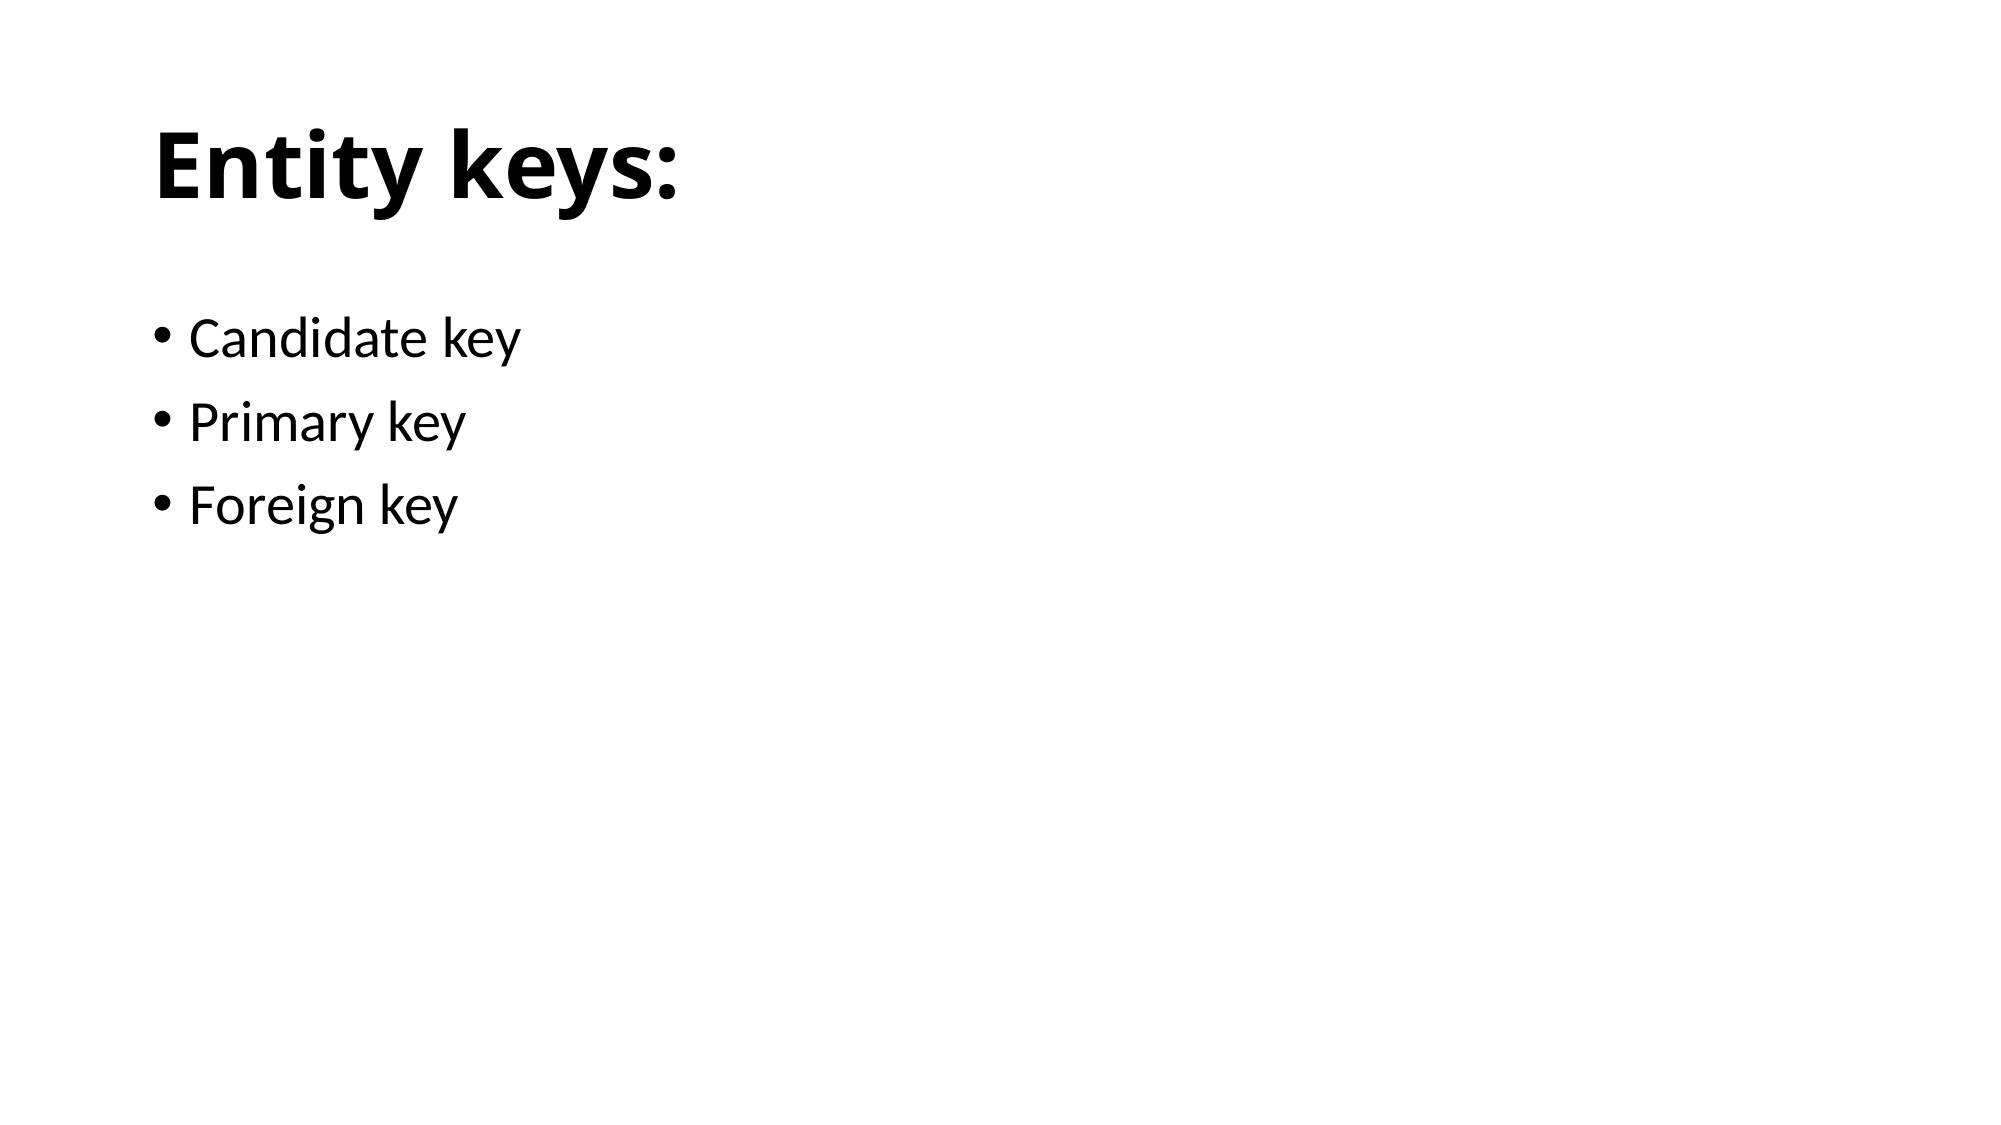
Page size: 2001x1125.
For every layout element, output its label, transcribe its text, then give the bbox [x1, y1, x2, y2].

title Entity keys: [137, 59, 1863, 278]
list Candidate key Primary key Foreign key [137, 299, 1863, 1014]
